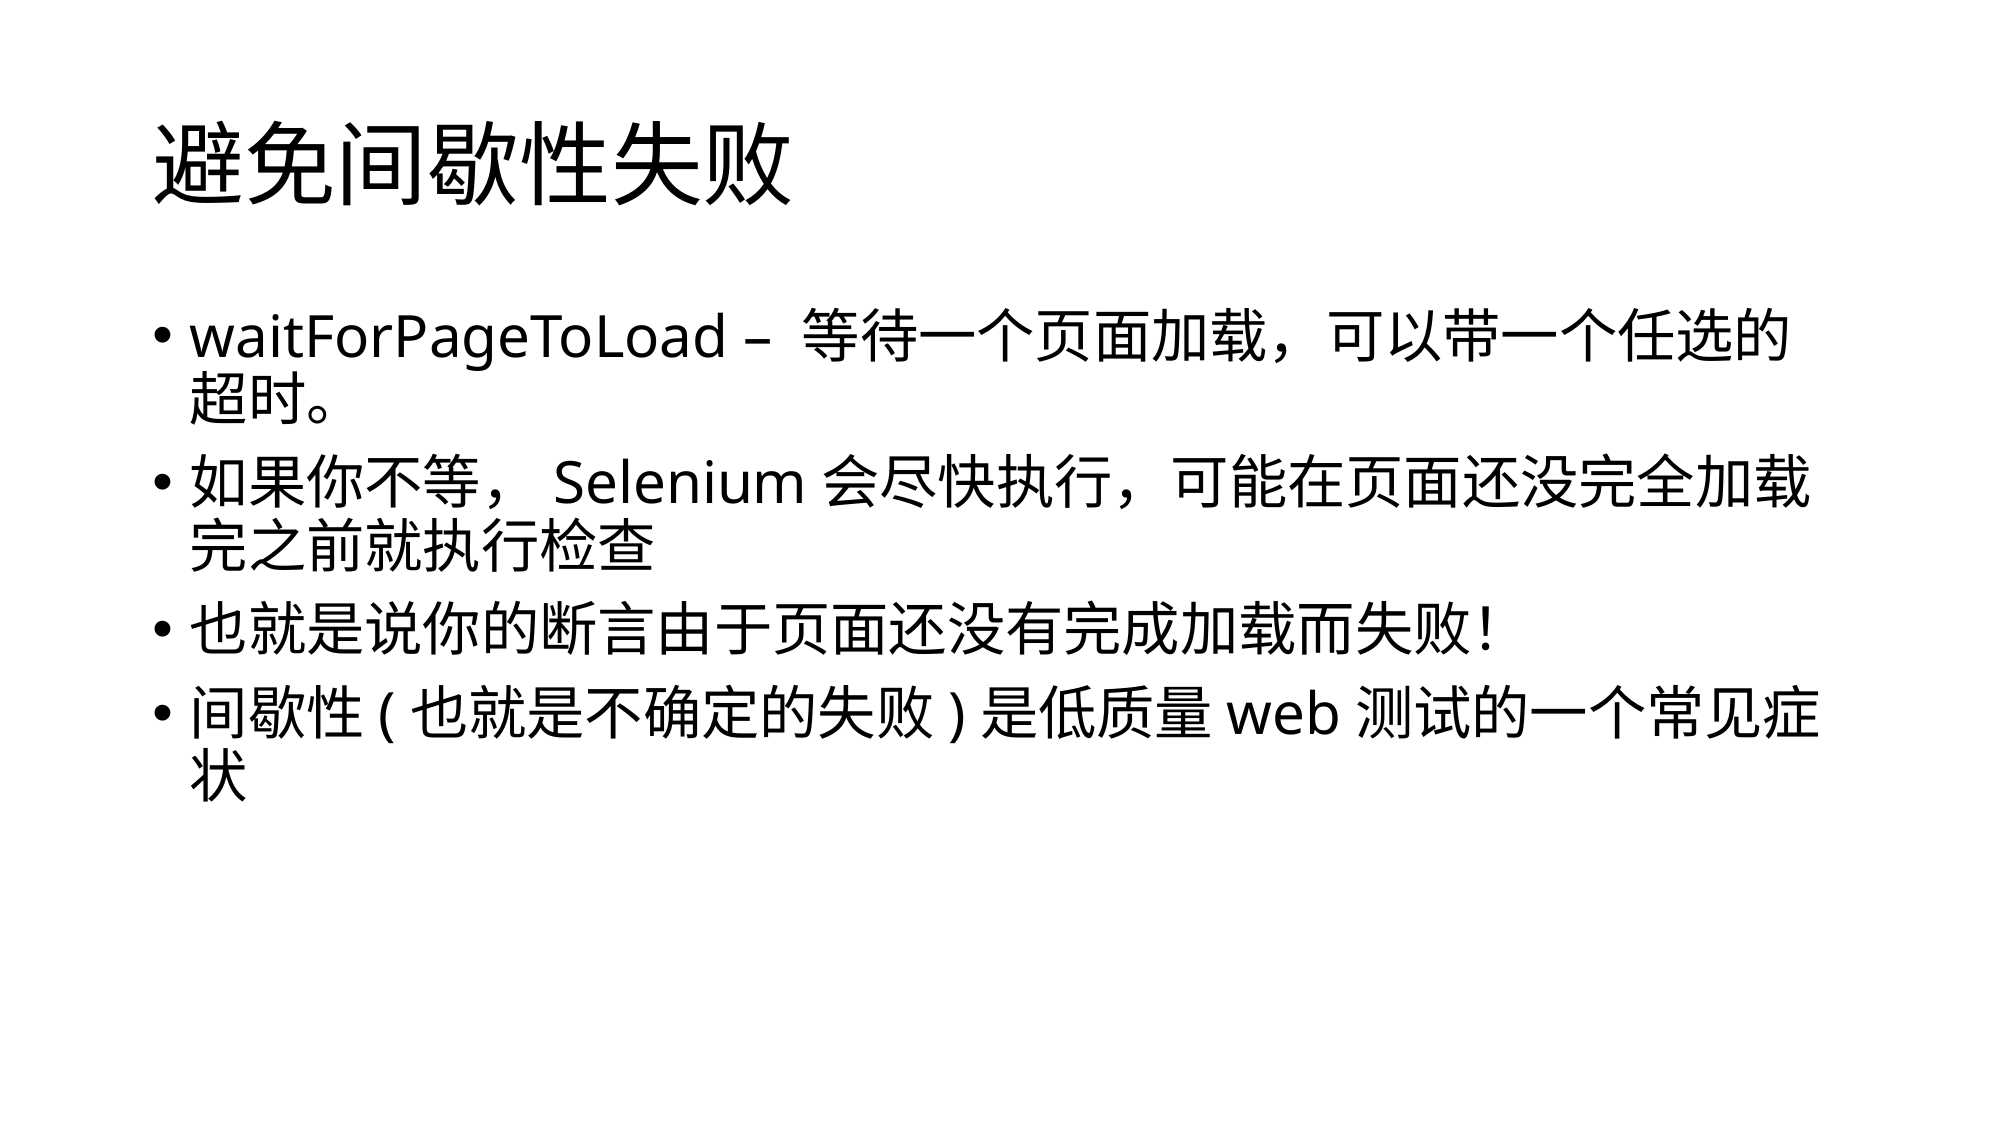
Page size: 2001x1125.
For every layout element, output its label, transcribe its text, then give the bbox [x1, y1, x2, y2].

title 避免间歇性失败 [137, 59, 1863, 278]
list waitForPageToLoad – 等待一个页面加载，可以带一个任选的超时。 如果你不等，Selenium会尽快执行，可能在页面还没完全加载完之前就执行检查 也就是说你的断言由于页面还没有完成加载而失败！ 间歇性(也就是不确定的失败)是低质量web测试的一个常见症状 [137, 299, 1863, 1014]
